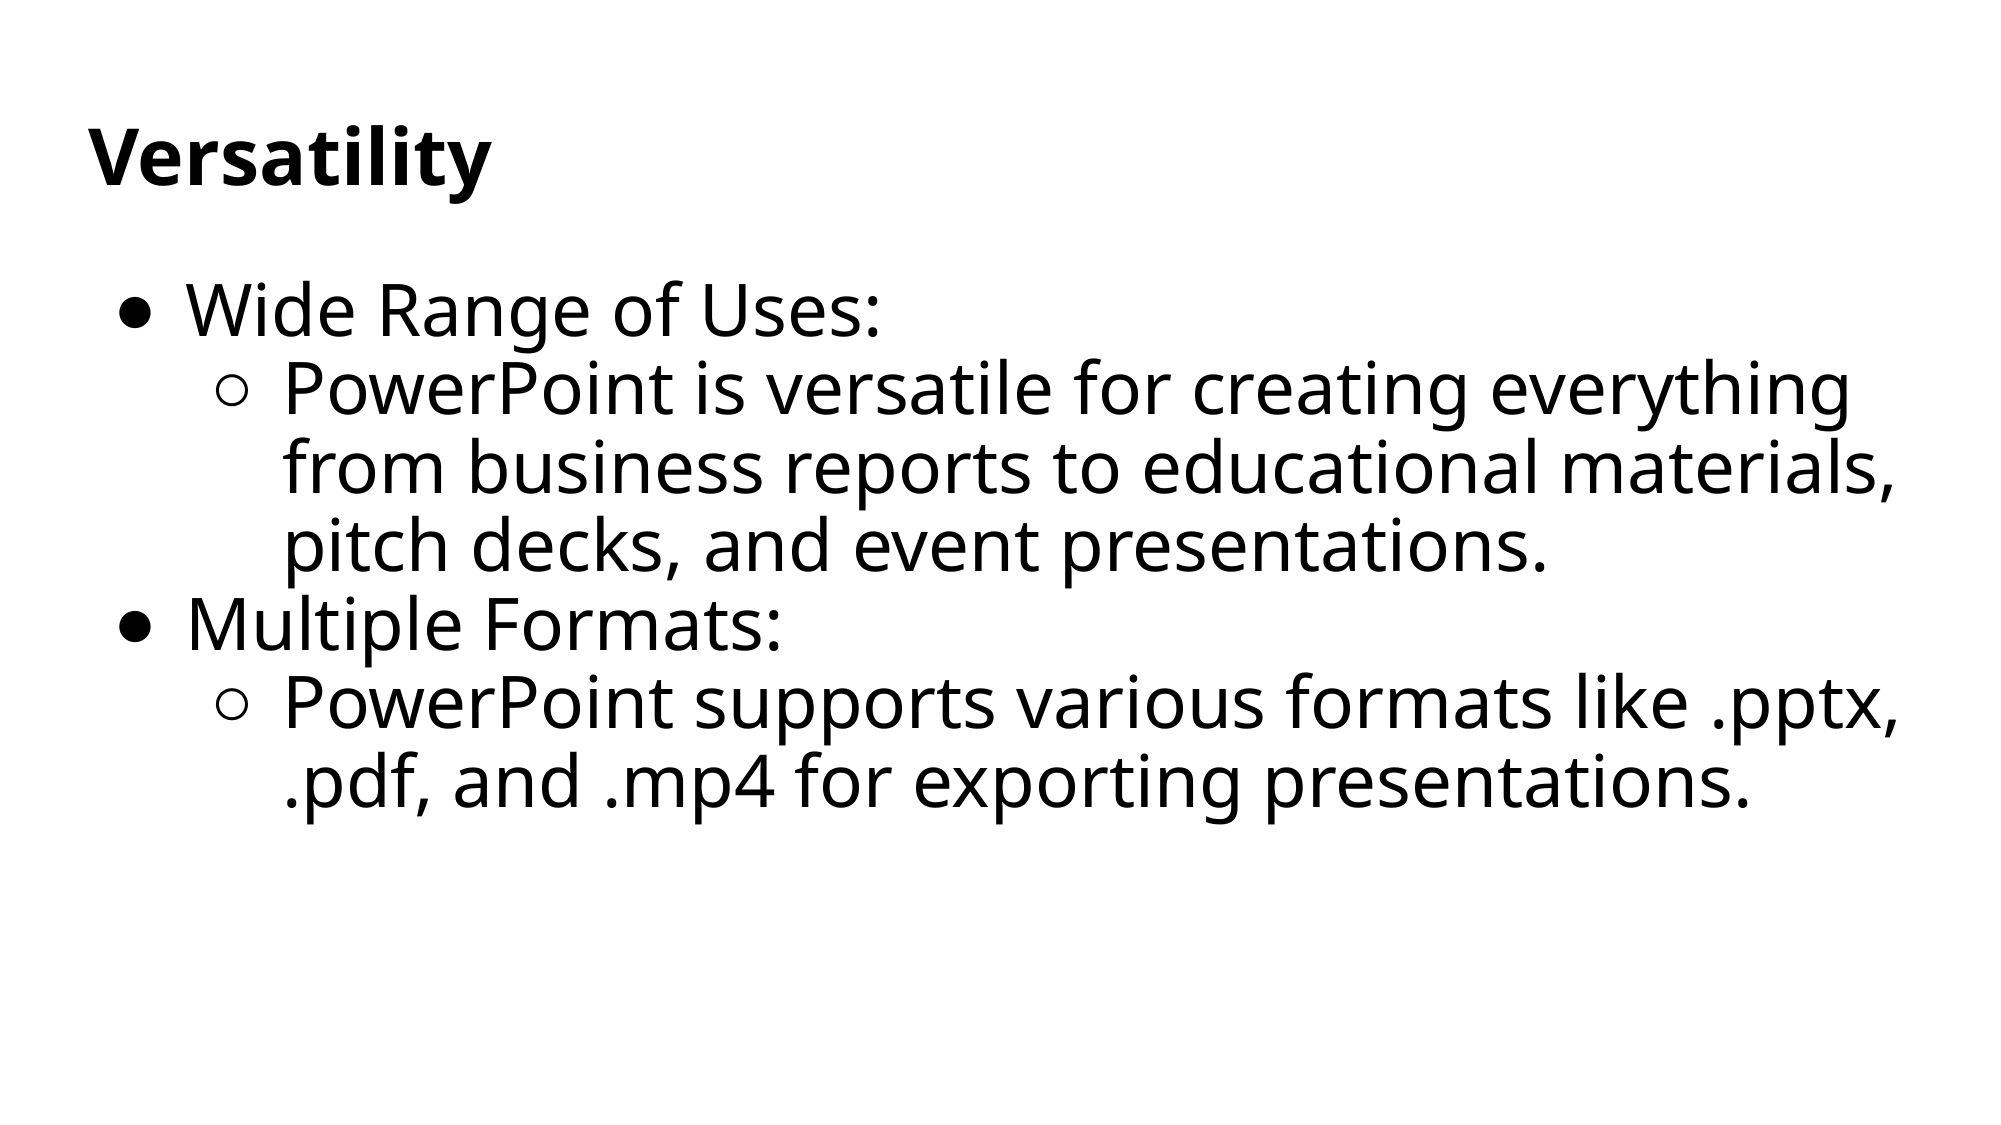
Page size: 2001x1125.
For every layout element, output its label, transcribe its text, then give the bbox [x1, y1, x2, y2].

title Versatility [68, 97, 1932, 223]
list Wide Range of Uses: PowerPoint is versatile for creating everything from business reports to educational materials, pitch decks, and event presentations. Multiple Formats: PowerPoint supports various formats like .pptx, .pdf, and .mp4 for exporting presentations. [68, 253, 1932, 1001]
